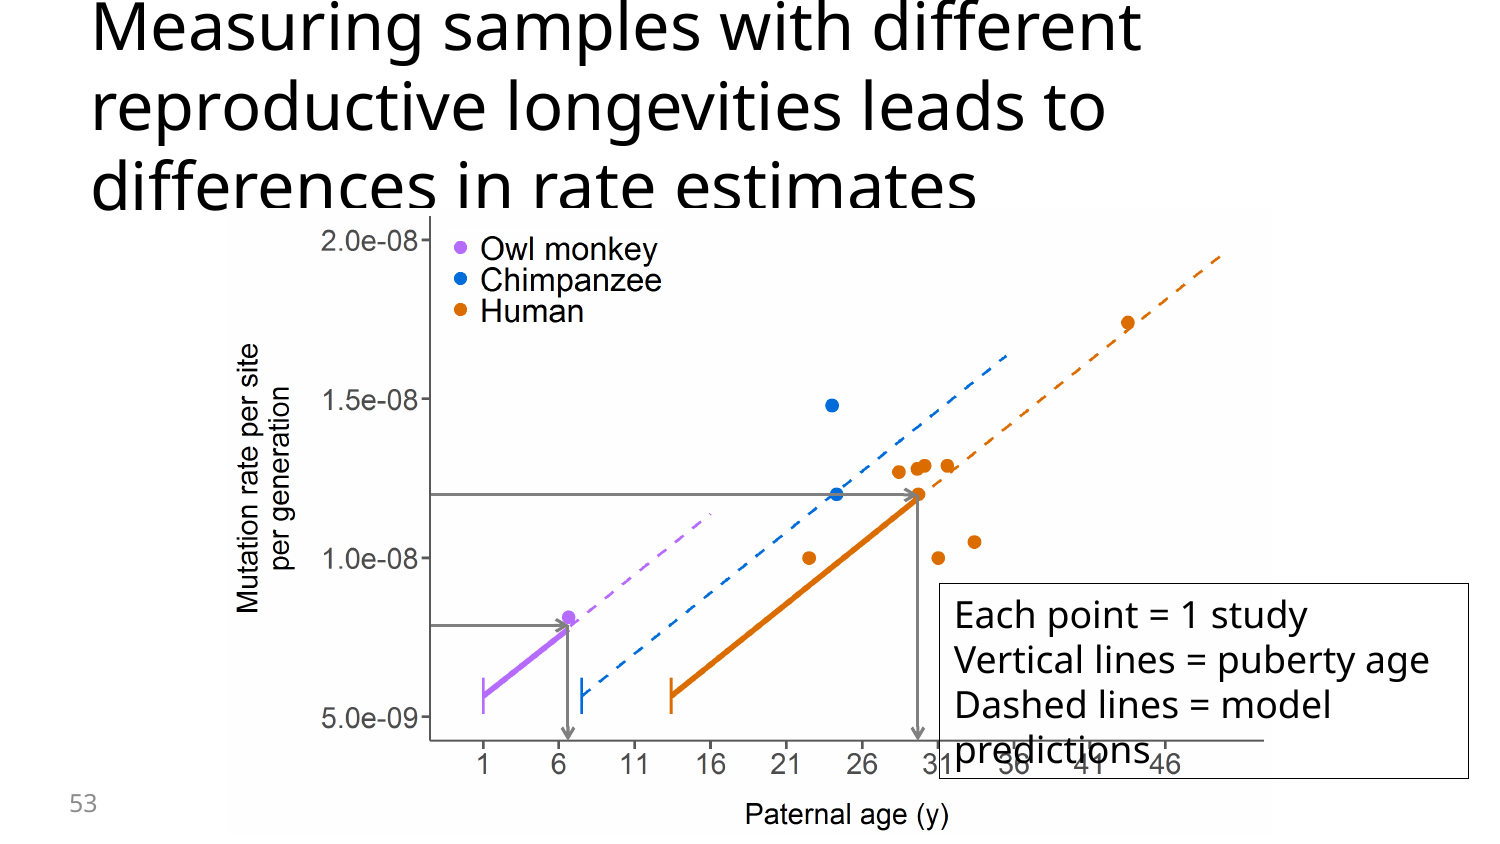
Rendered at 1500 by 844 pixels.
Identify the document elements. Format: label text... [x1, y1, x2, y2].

title Measuring samples with different reproductive longevities leads to differences in rate estimates [75, 33, 1425, 175]
text_box Each point = 1 study Vertical lines = puberty age Dashed lines = model predictions [1276, 583, 1469, 779]
slide_number 53 [54, 782, 222, 827]
picture [227, 207, 1272, 835]
